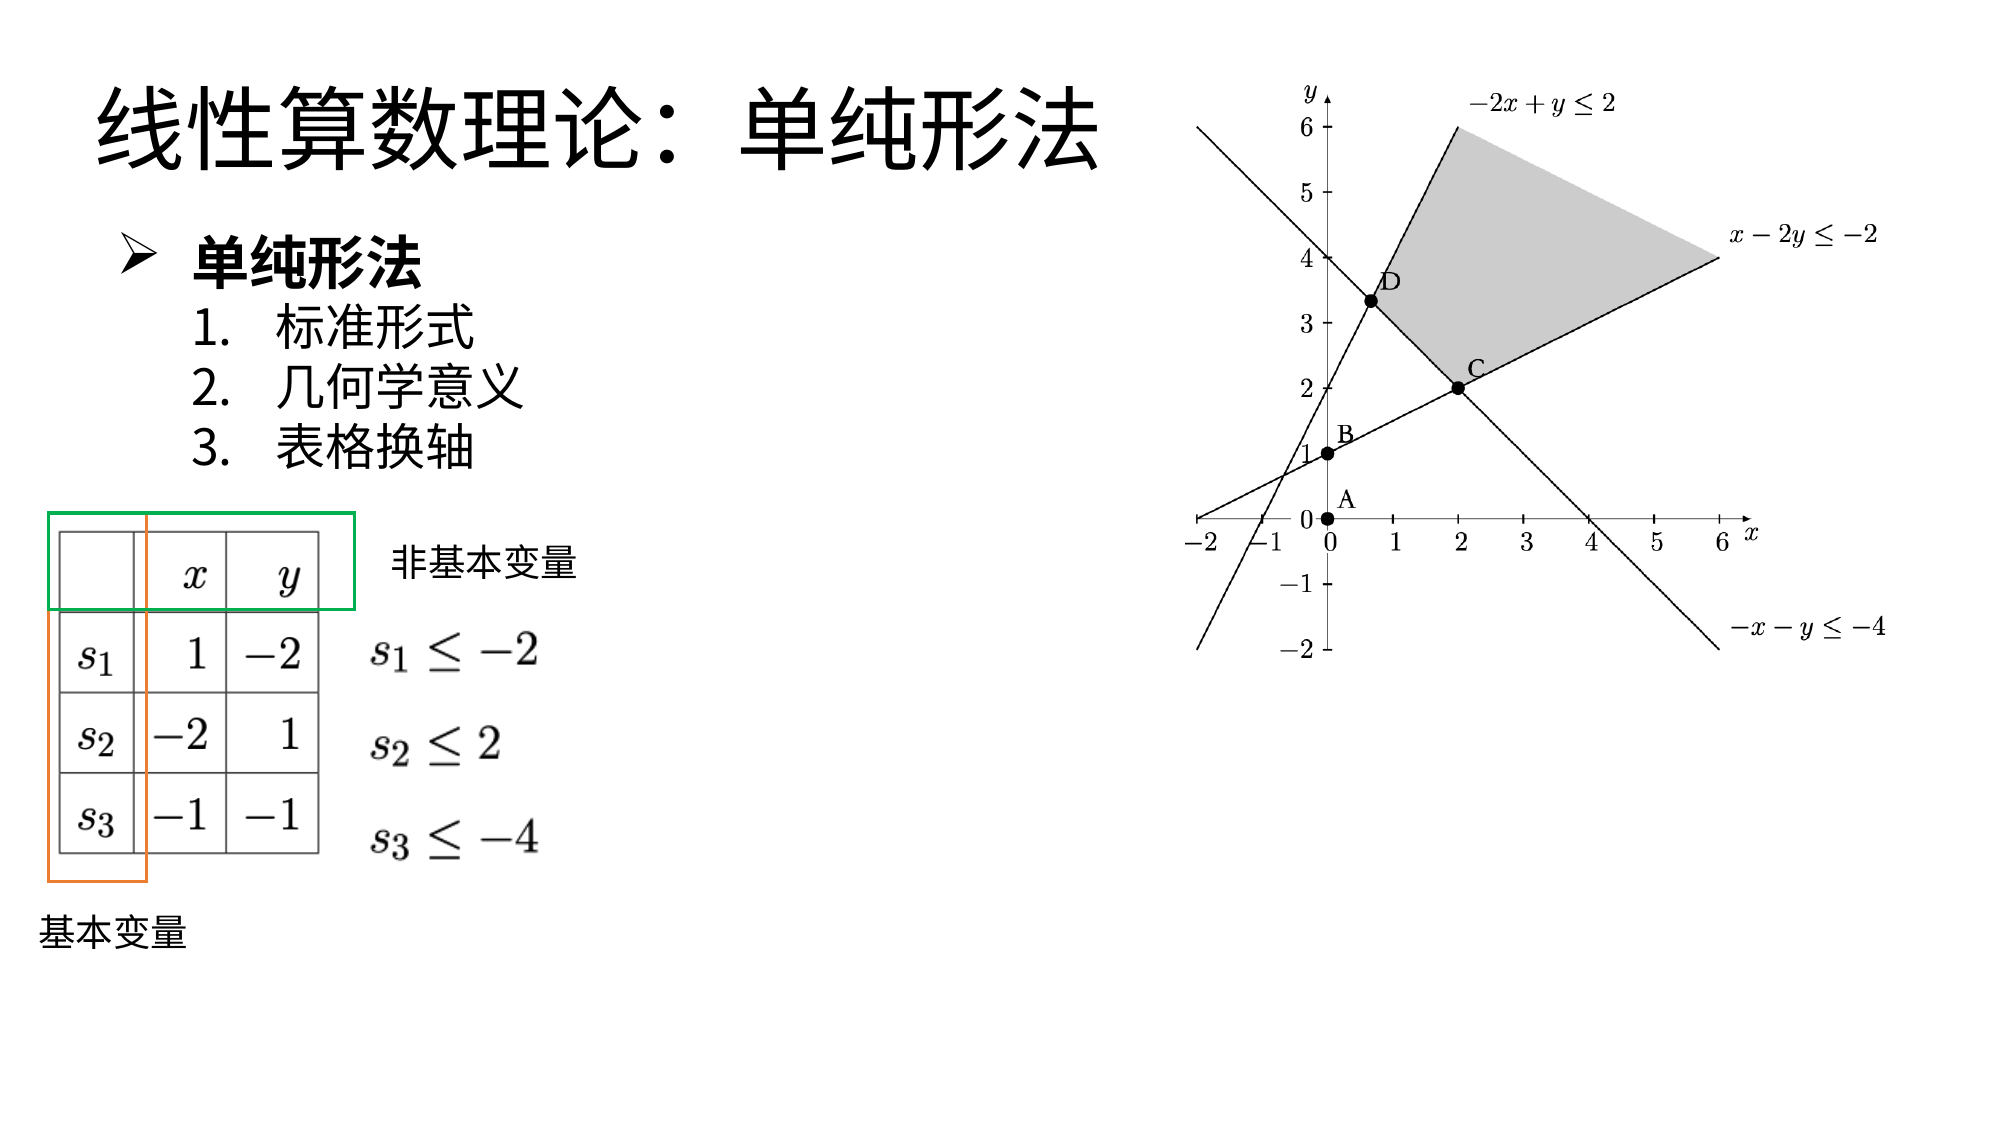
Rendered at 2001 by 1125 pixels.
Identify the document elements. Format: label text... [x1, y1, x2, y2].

text_box 基本变量 [23, 901, 204, 961]
text_box [48, 865, 147, 883]
picture [1185, 64, 1918, 685]
picture [23, 495, 559, 882]
text_box 非基本变量 [375, 531, 594, 591]
title 线性算数理论：单纯形法 [78, 25, 1804, 243]
text_box 单纯形法 标准形式 几何学意义 表格换轴 [101, 218, 541, 554]
